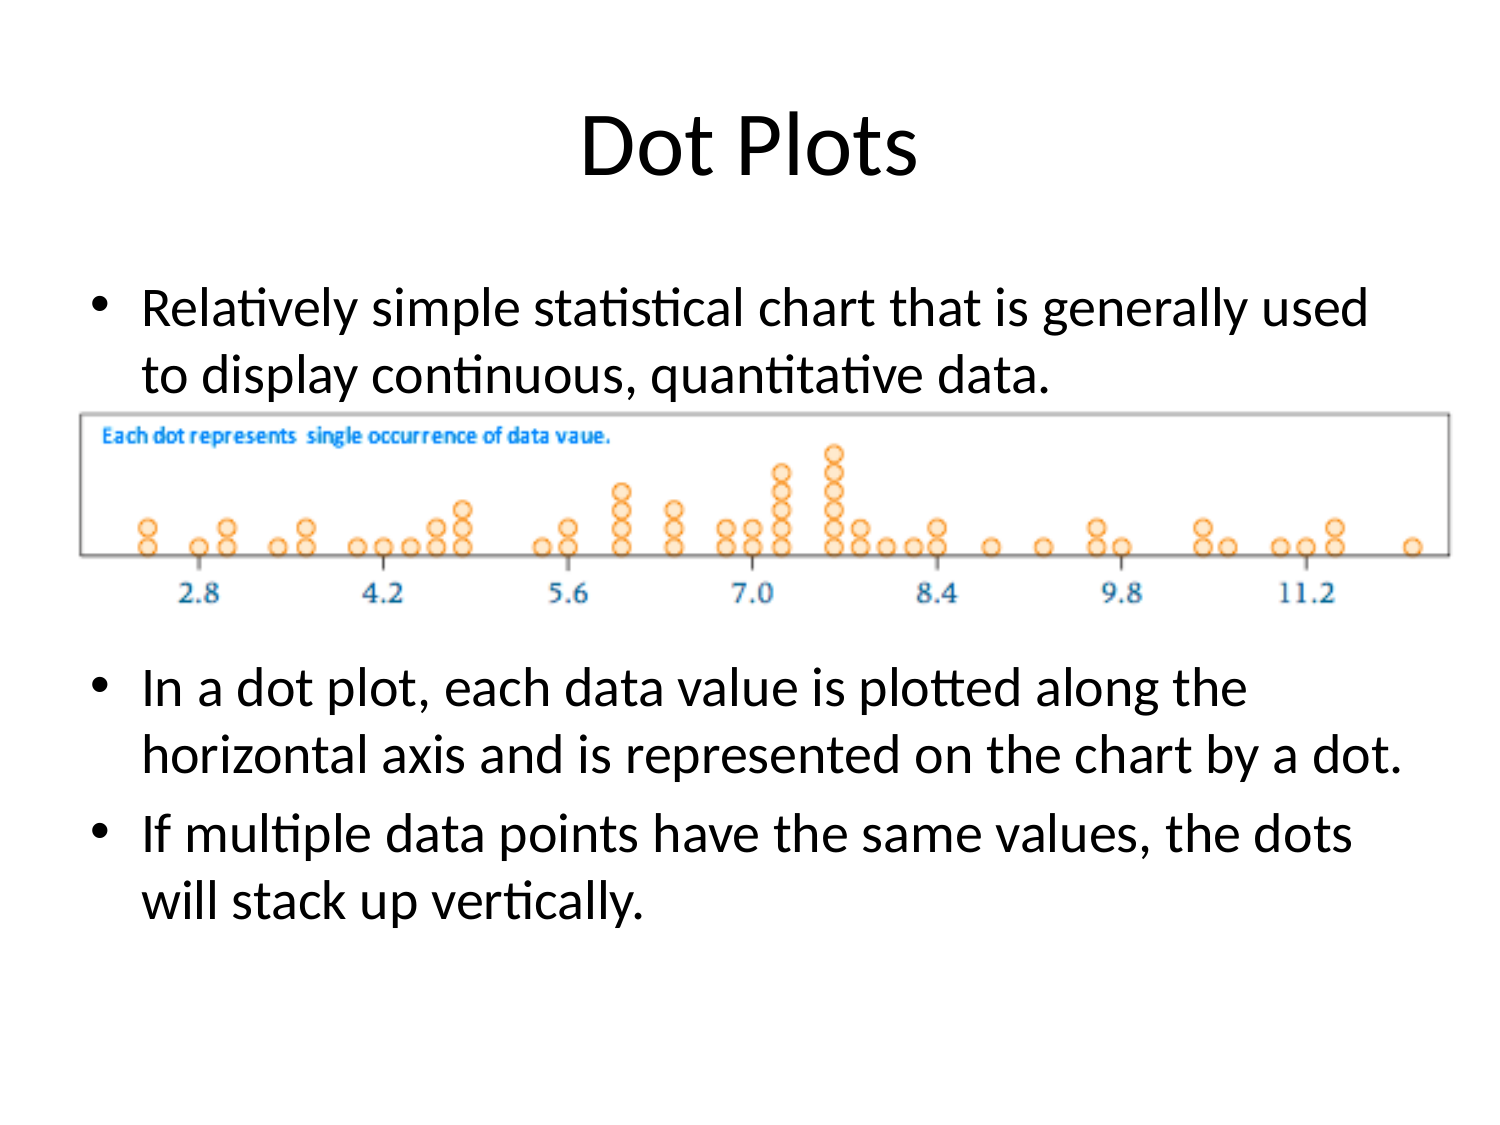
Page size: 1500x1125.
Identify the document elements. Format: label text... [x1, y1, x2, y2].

list Relatively simple statistical chart that is generally used to display continuous, quantitative data. In a dot plot, each data value is plotted along the horizontal axis and is represented on the chart by a dot. If multiple data points have the same values, the dots will stack up vertically. [75, 262, 1425, 403]
title Dot Plots [75, 45, 1425, 233]
picture [74, 405, 1459, 624]
list Relatively simple statistical chart that is generally used to display continuous, quantitative data. In a dot plot, each data value is plotted along the horizontal axis and is represented on the chart by a dot. If multiple data points have the same values, the dots will stack up vertically. [75, 631, 1425, 1005]
